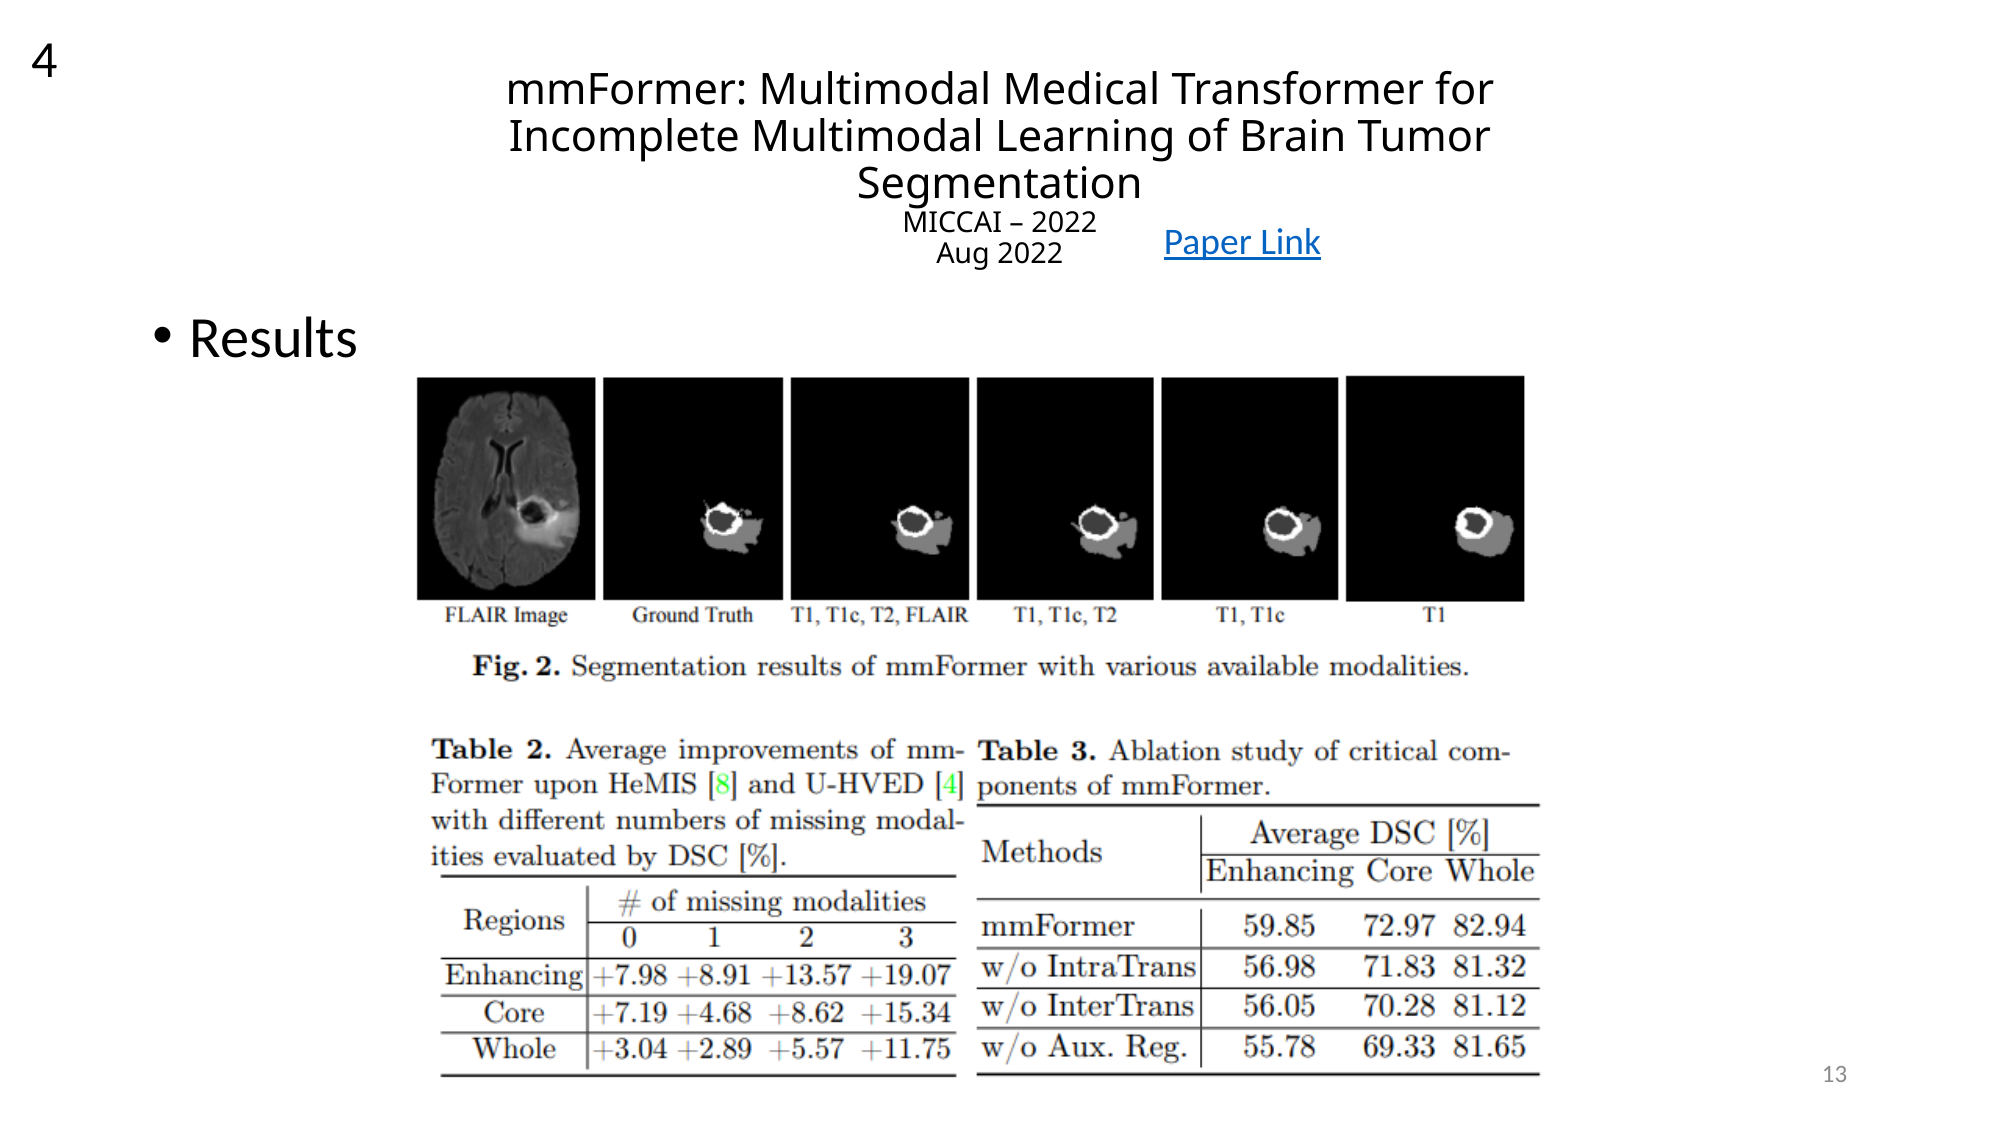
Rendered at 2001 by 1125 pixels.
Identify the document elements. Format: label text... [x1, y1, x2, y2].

title mmFormer: Multimodal Medical Transformer for Incomplete Multimodal Learning of Brain Tumor Segmentation MICCAI – 2022 Aug 2022 [137, 59, 1863, 278]
text_box Paper Link [1149, 209, 1337, 270]
text_box 4 [16, 17, 73, 95]
picture [383, 348, 1559, 699]
slide_number 13 [1582, 1042, 1863, 1103]
list Results [137, 299, 1863, 1014]
picture [383, 729, 1582, 1107]
